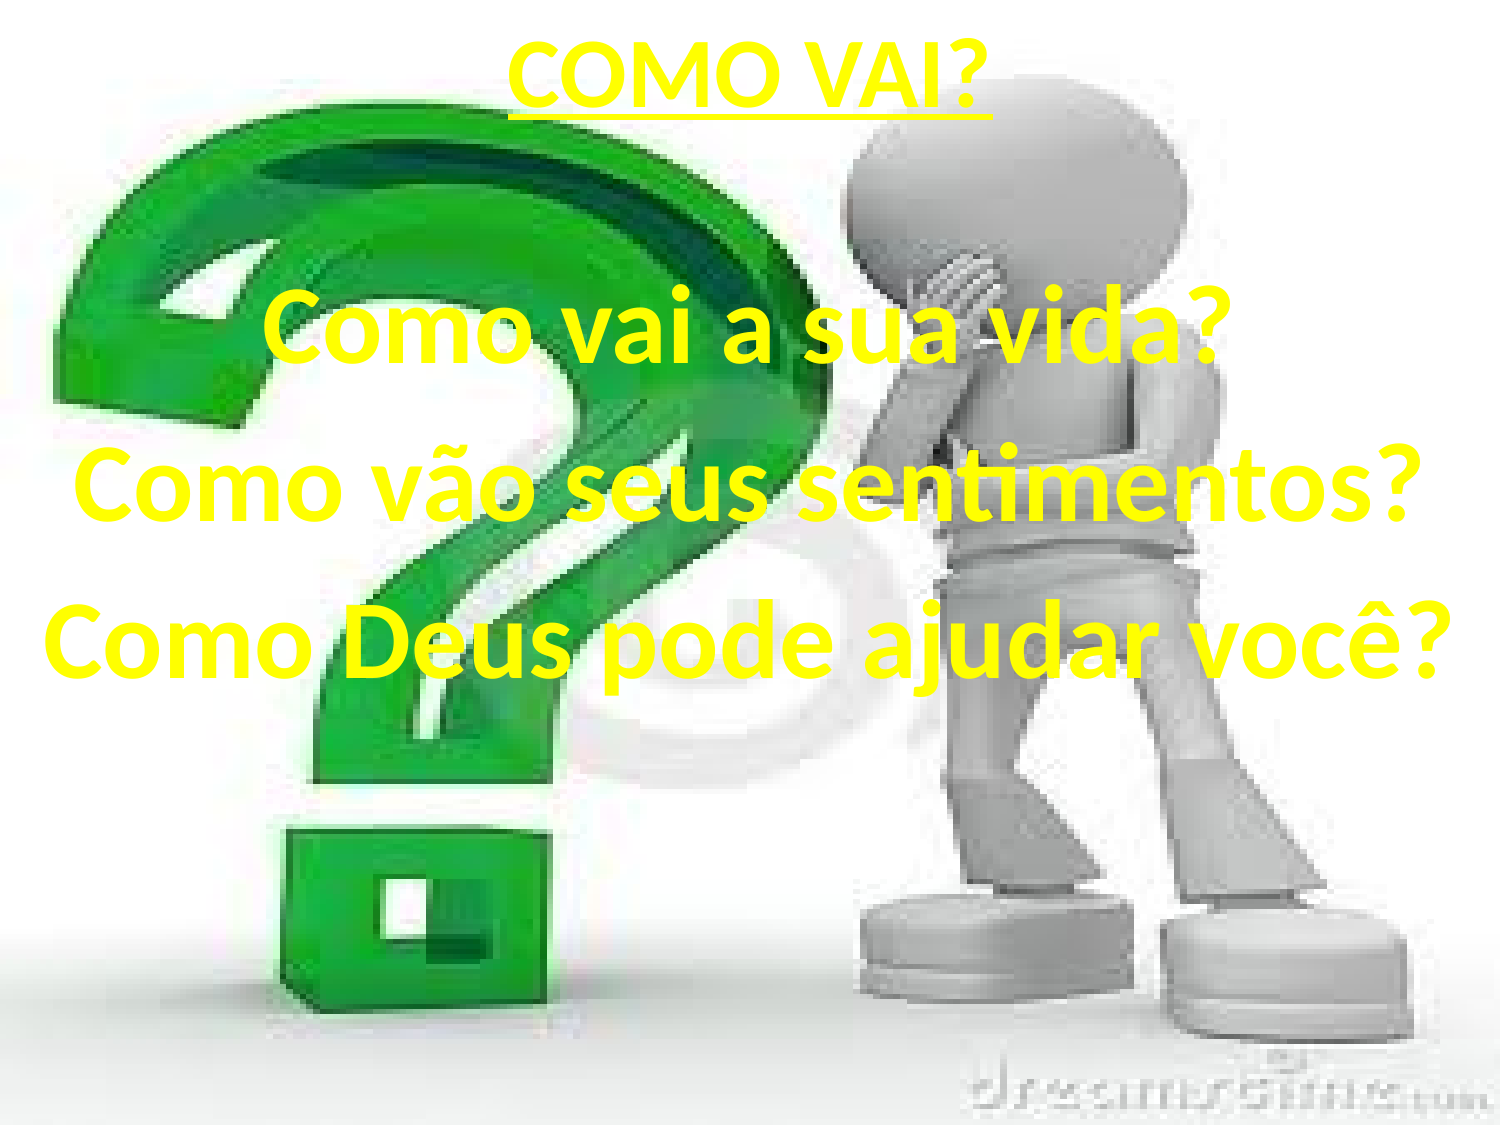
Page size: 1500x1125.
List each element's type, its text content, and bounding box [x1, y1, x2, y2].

subtitle Como vai a sua vida? Como vão seus sentimentos? Como Deus pode ajudar você? [0, 243, 1500, 912]
picture [0, 135, 1500, 243]
text_box COMO VAI? [0, 0, 1500, 135]
picture [0, 912, 1500, 1125]
